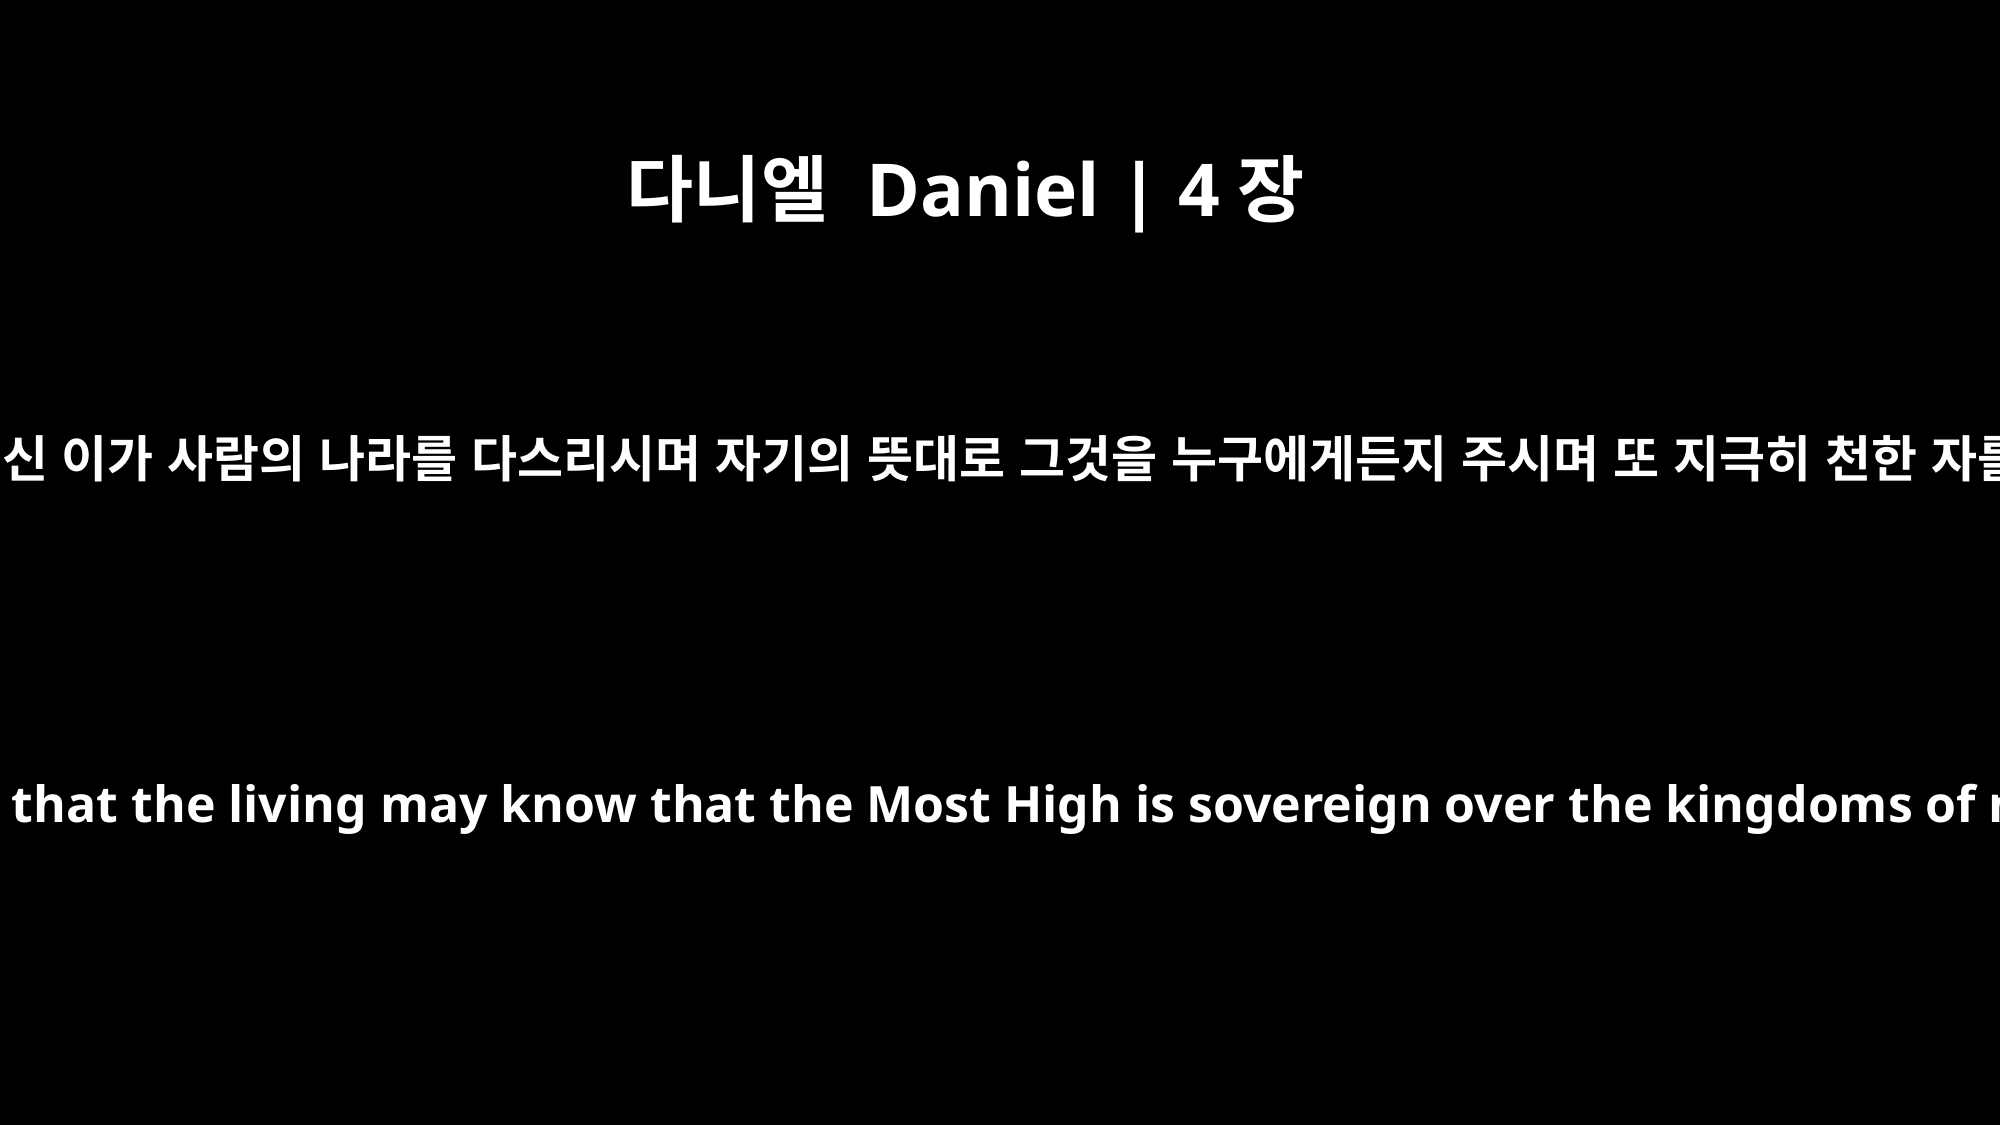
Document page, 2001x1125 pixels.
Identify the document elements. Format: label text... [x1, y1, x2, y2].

text_box "`The decision is announced by messengers, the holy ones declare the verdict, so that the living may know that the Most High is sovereign over the kingdoms of men and gives them to anyone he wishes and sets over them the lowliest of men.' [0, 764, 2000, 900]
text_box 17 이는 순찰자들의 명령대로요 거룩한 자들의 말대로이니 지극히 높으신 이가 사람의 나라를 다스리시며 자기의 뜻대로 그것을 누구에게든지 주시며 또 지극히 천한 자를 그 위에 세우시는 줄을 사람들이 알게 하려 함이라 하였느니라 [0, 359, 2000, 495]
text_box 다니엘 Daniel | 4장 [611, 136, 1320, 239]
